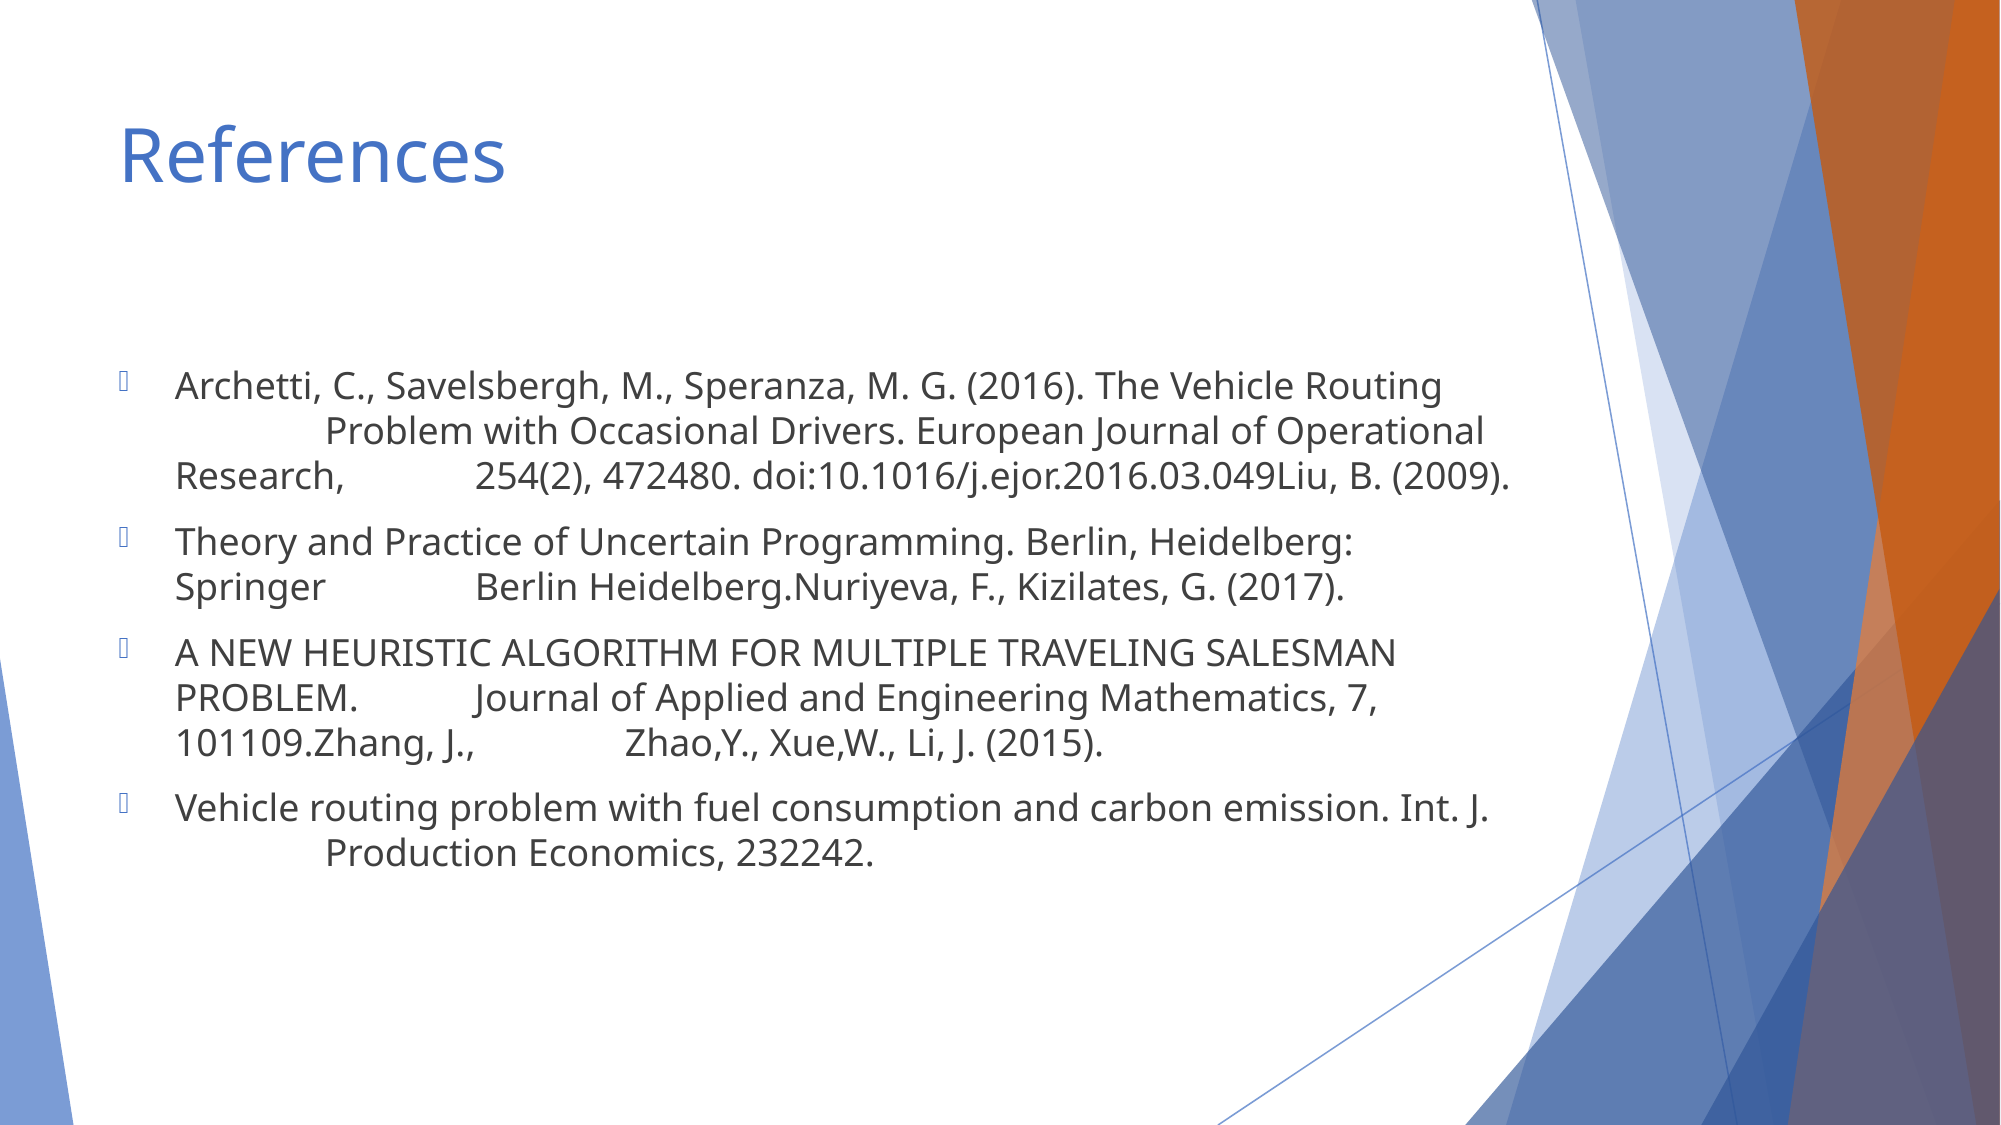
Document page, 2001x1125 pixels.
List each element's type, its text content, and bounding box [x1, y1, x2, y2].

title References [110, 99, 1522, 318]
list Archetti, C., Savelsbergh, M., Speranza, M. G. (2016). The Vehicle Routing Problem with Occasional Drivers. European Journal of Operational Research, 254(2), 472480. doi:10.1016/j.ejor.2016.03.049Liu, B. (2009). Theory and Practice of Uncertain Programming. Berlin, Heidelberg: Springer Berlin Heidelberg.Nuriyeva, F., Kizilates, G. (2017). A NEW HEURISTIC ALGORITHM FOR MULTIPLE TRAVELING SALESMAN PROBLEM. Journal of Applied and Engineering Mathematics, 7, 101109.Zhang, J., Zhao,Y., Xue,W., Li, J. (2015). Vehicle routing problem with fuel consumption and carbon emission. Int. J. Production Economics, 232242. [110, 353, 1522, 992]
